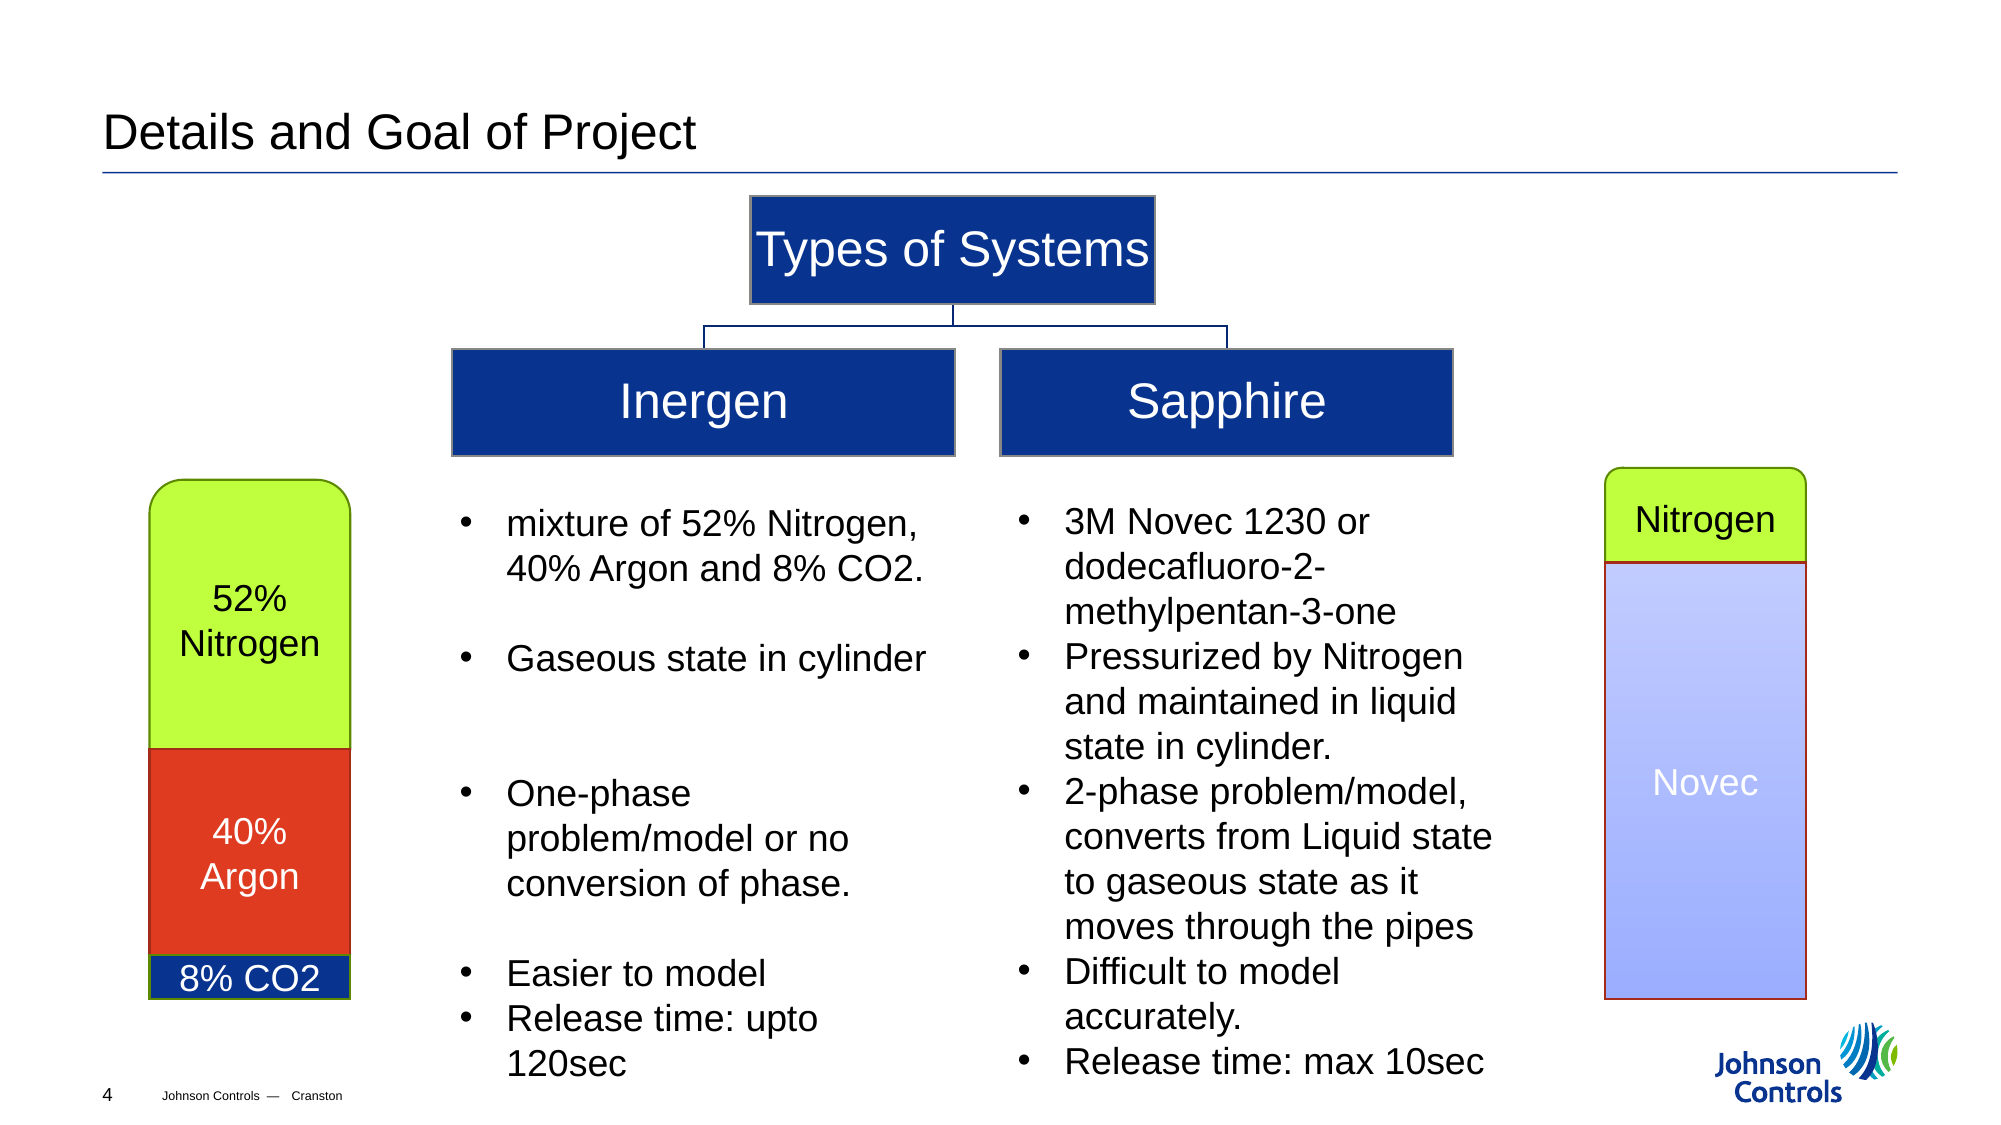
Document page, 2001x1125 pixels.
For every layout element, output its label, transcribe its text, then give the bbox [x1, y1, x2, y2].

text_box 3M Novec 1230 or dodecafluoro-2-methylpentan-3-one Pressurized by Nitrogen and maintained in liquid state in cylinder. 2-phase problem/model, converts from Liquid state to gaseous state as it moves through the pipes Difficult to model accurately. Release time: max 10sec [1002, 489, 1511, 1090]
text_box Novec [1604, 561, 1807, 1000]
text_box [220, 196, 1686, 457]
text_box 52% Nitrogen [148, 478, 352, 751]
text_box mixture of 52% Nitrogen, 40% Argon and 8% CO2. Gaseous state in cylinder One-phase problem/model or no conversion of phase. Easier to model Release time: upto 120sec [444, 491, 953, 1092]
text_box Nitrogen [1604, 466, 1807, 561]
text_box 40% Argon [148, 748, 351, 954]
text_box 8% CO2 [148, 954, 351, 1000]
title Details and Goal of Project [102, 31, 1898, 161]
footer Cranston [291, 1079, 1331, 1112]
